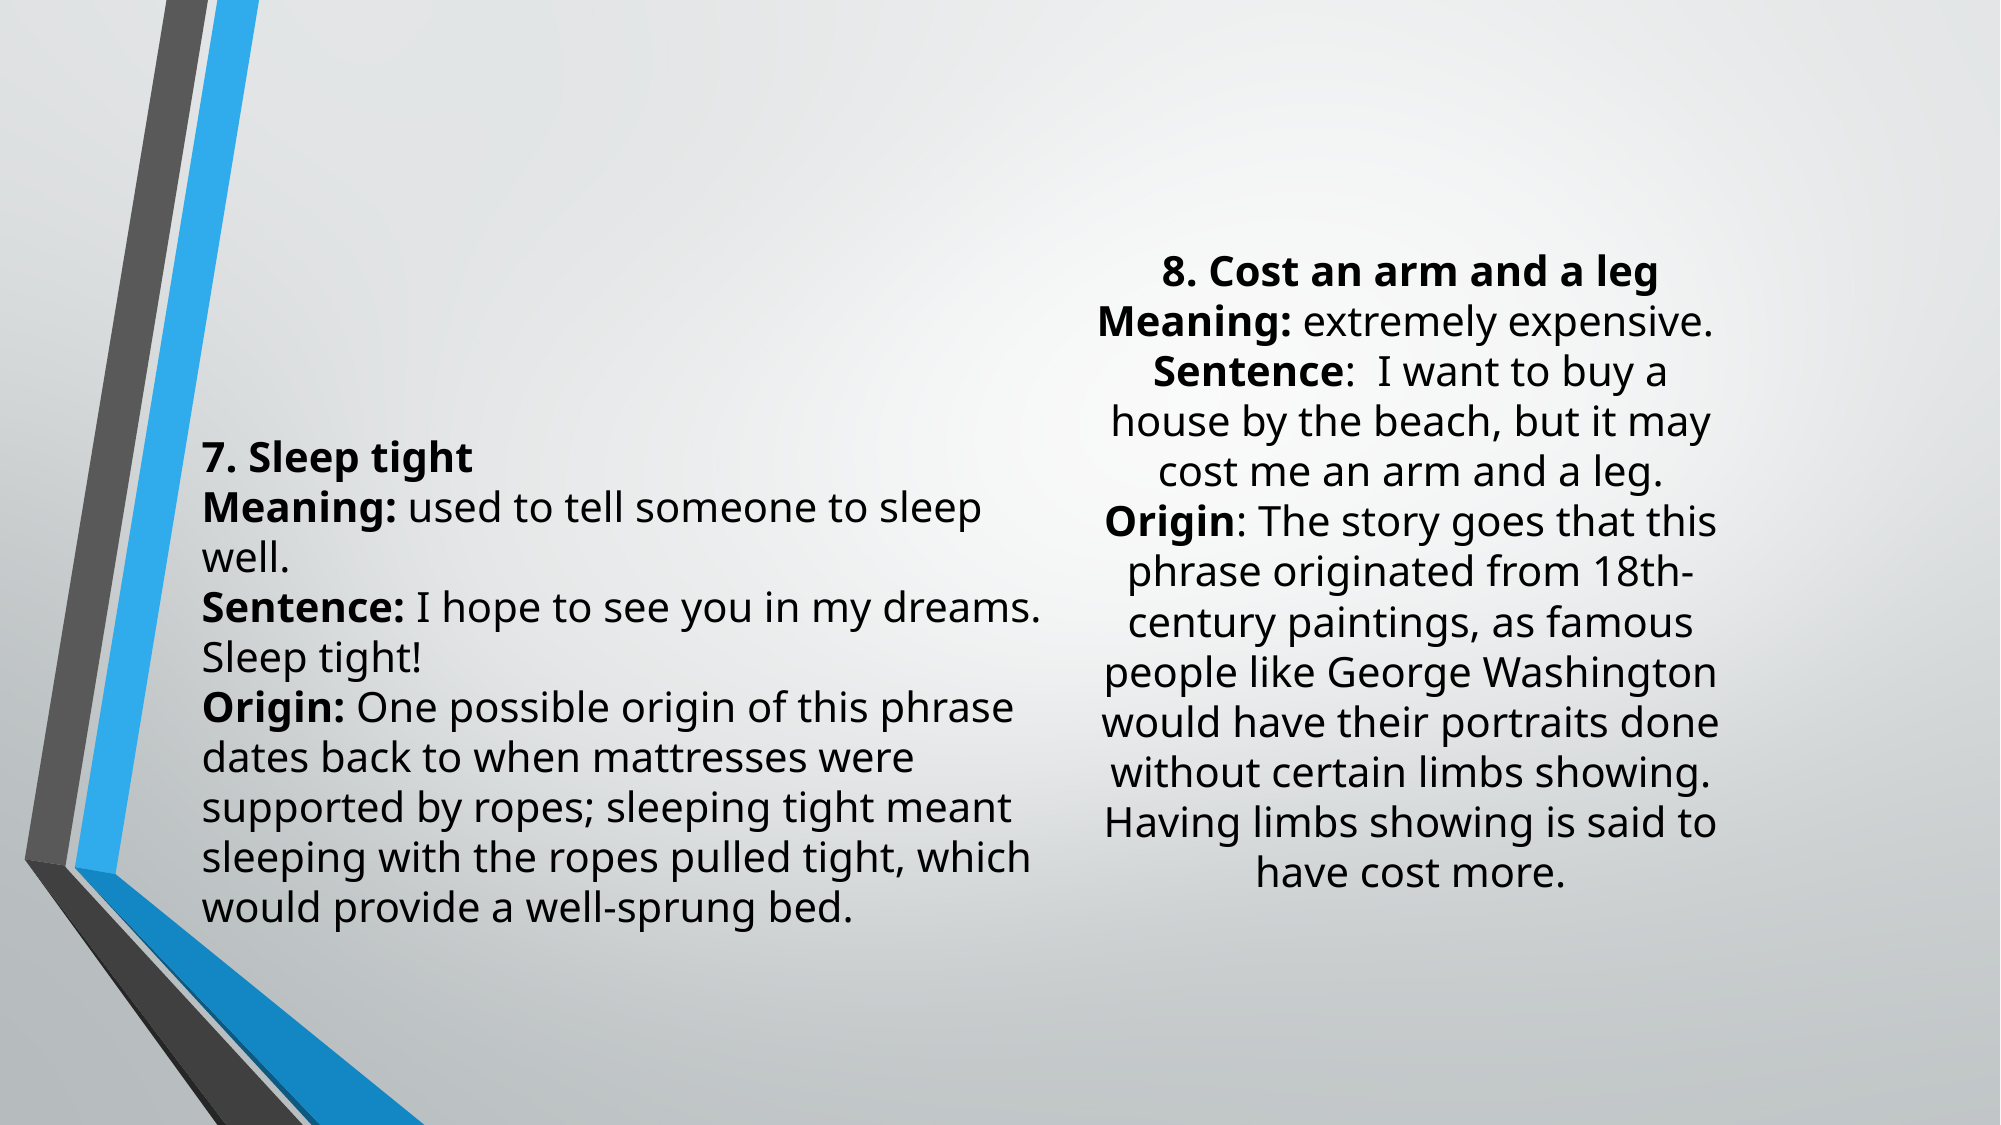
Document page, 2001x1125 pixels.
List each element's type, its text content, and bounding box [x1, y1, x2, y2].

title 8. Cost an arm and a leg Meaning: extremely expensive. Sentence: I want to buy a house by the beach, but it may cost me an arm and a leg. Origin: The story goes that this phrase originated from 18th-century paintings, as famous people like George Washington would have their portraits done without certain limbs showing. Having limbs showing is said to have cost more. [1080, 159, 1742, 1031]
text_box 7. Sleep tight Meaning: used to tell someone to sleep well. Sentence: I hope to see you in my dreams. Sleep tight! Origin: One possible origin of this phrase dates back to when mattresses were supported by ropes; sleeping tight meant sleeping with the ropes pulled tight, which would provide a well-sprung bed. [186, 423, 1066, 1029]
